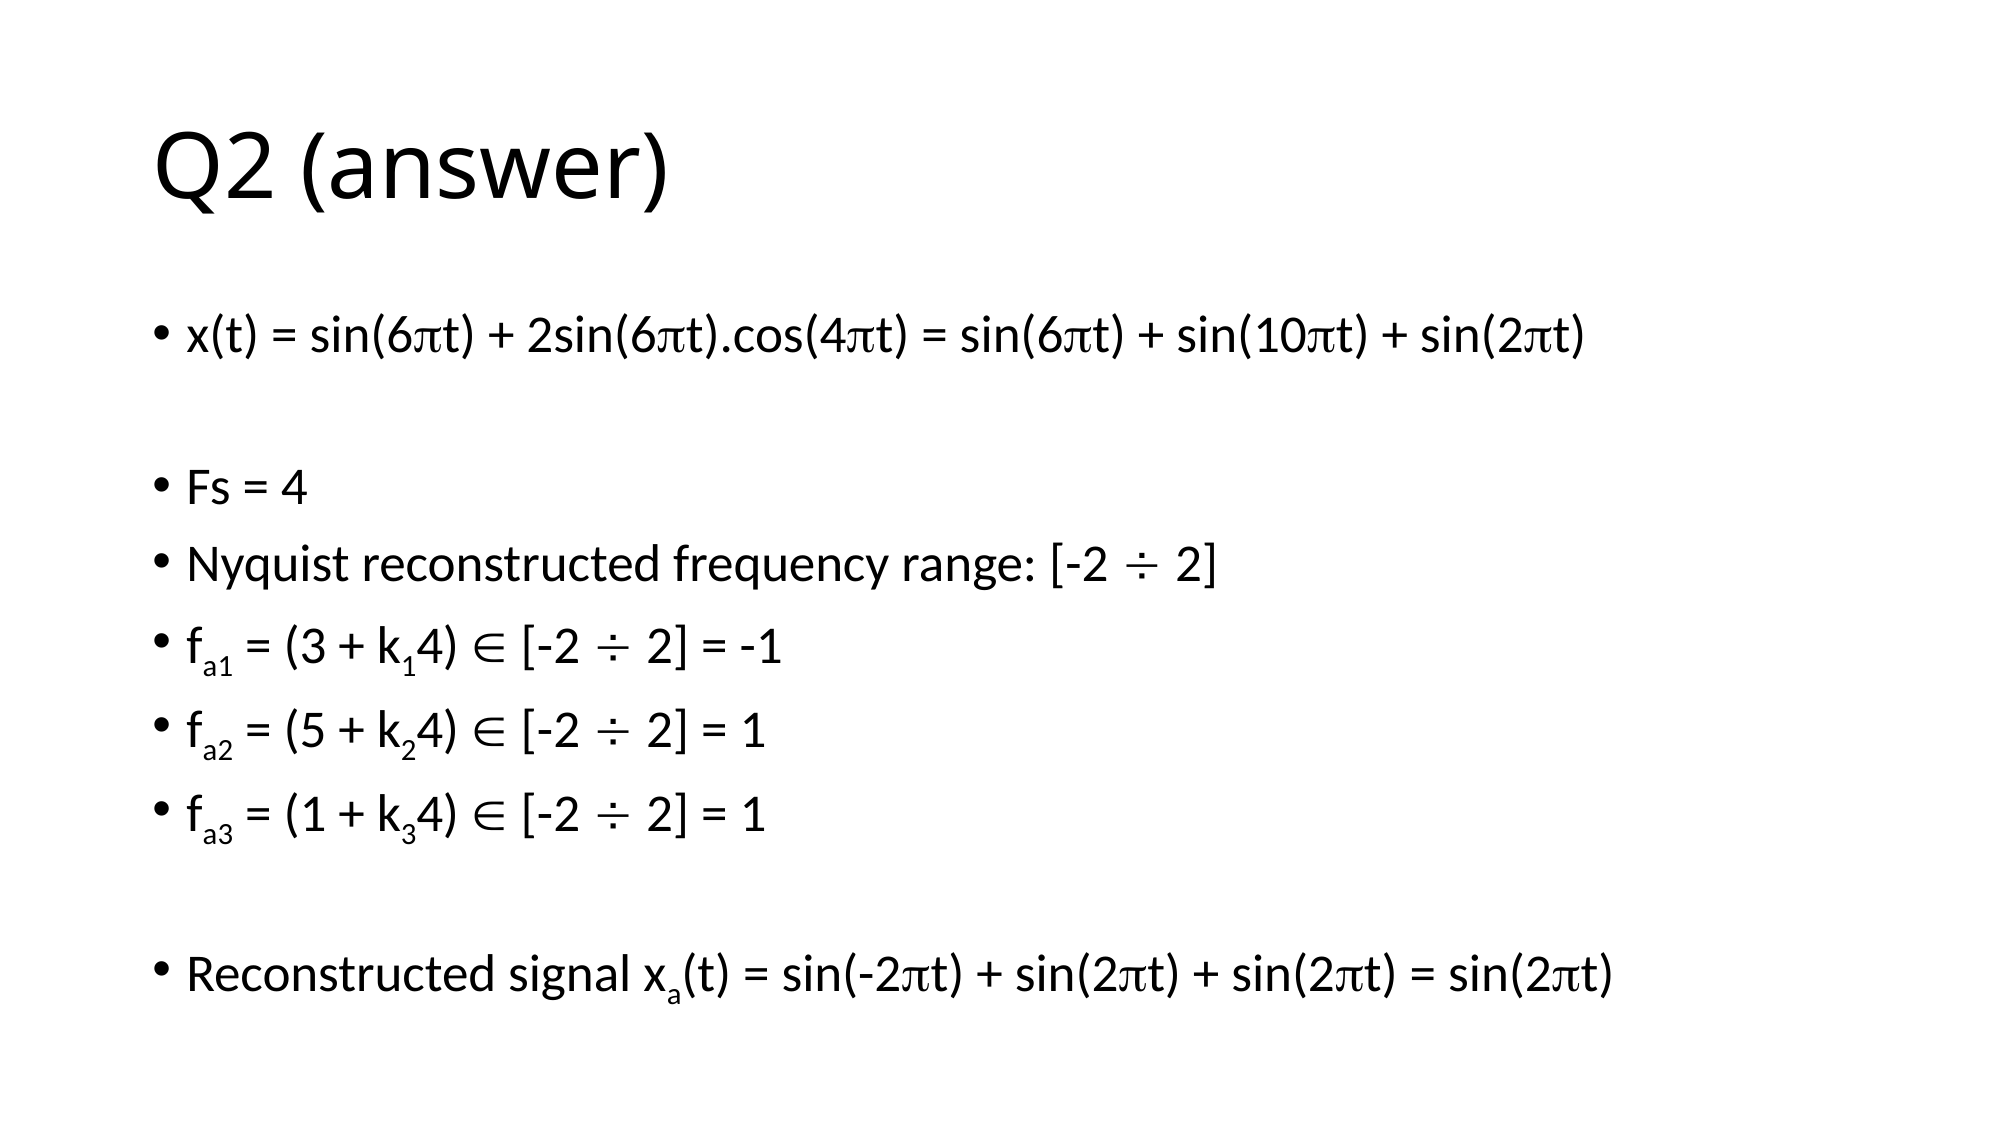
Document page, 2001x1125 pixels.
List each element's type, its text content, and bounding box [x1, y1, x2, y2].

title Q2 (answer) [137, 59, 1863, 278]
list x(t) = sin(6t) + 2sin(6t).cos(4t) = sin(6t) + sin(10t) + sin(2t) Fs = 4 Nyquist reconstructed frequency range: [-2  2] fa1 = (3 + k14)  [-2  2] = -1 fa2 = (5 + k24)  [-2  2] = 1 fa3 = (1 + k34)  [-2  2] = 1 Reconstructed signal xa(t) = sin(-2t) + sin(2t) + sin(2t) = sin(2t) [137, 299, 1863, 1014]
